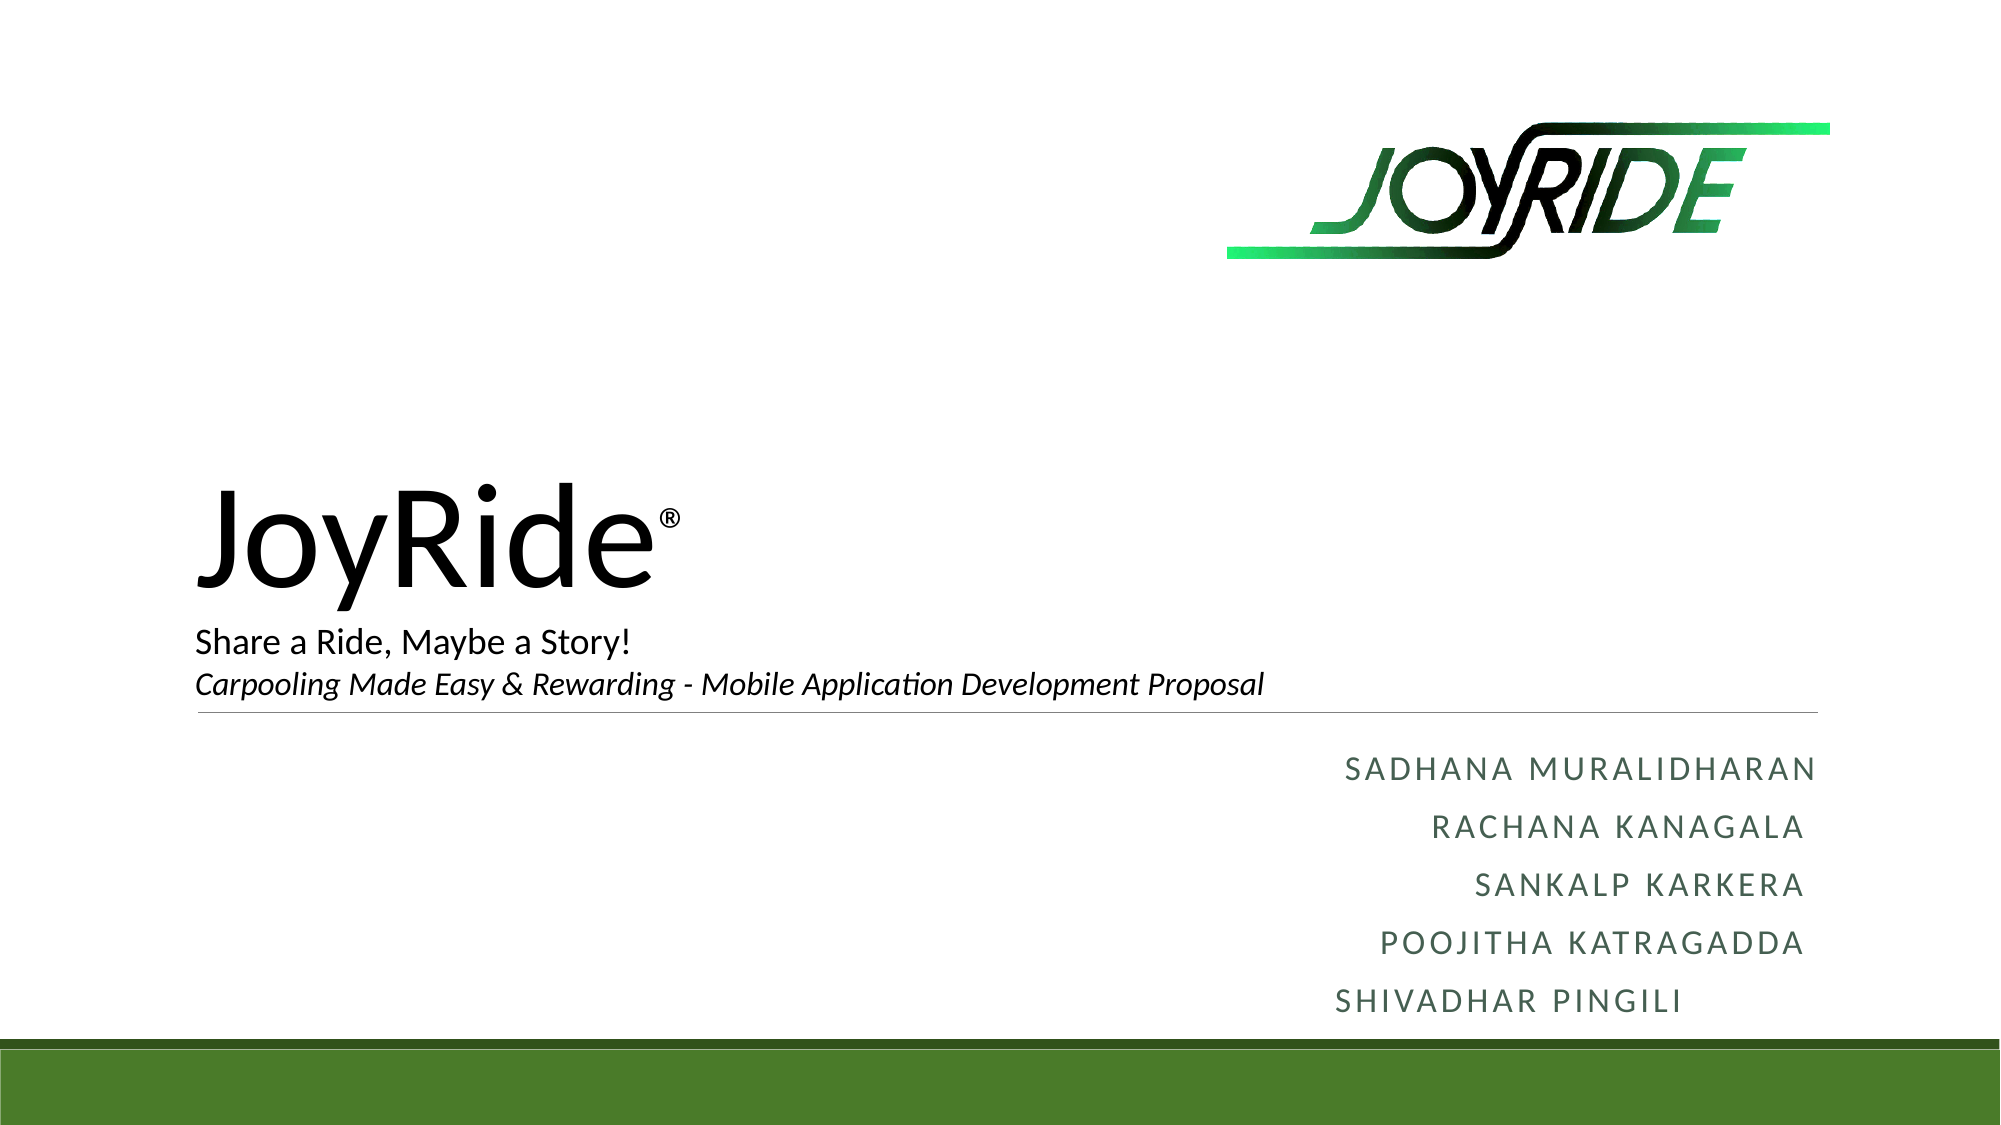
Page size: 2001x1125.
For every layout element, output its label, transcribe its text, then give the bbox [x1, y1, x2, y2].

text_box Sadhana Muralidharan Rachana Kanagala Sankalp Karkera Poojitha Katragadda Shivadhar Pingili [180, 742, 1831, 1032]
text_box JoyRide® Share a Ride, Maybe a Story! Carpooling Made Easy & Rewarding - Mobile Application Development Proposal [179, 161, 1830, 710]
picture [1227, 61, 1831, 320]
